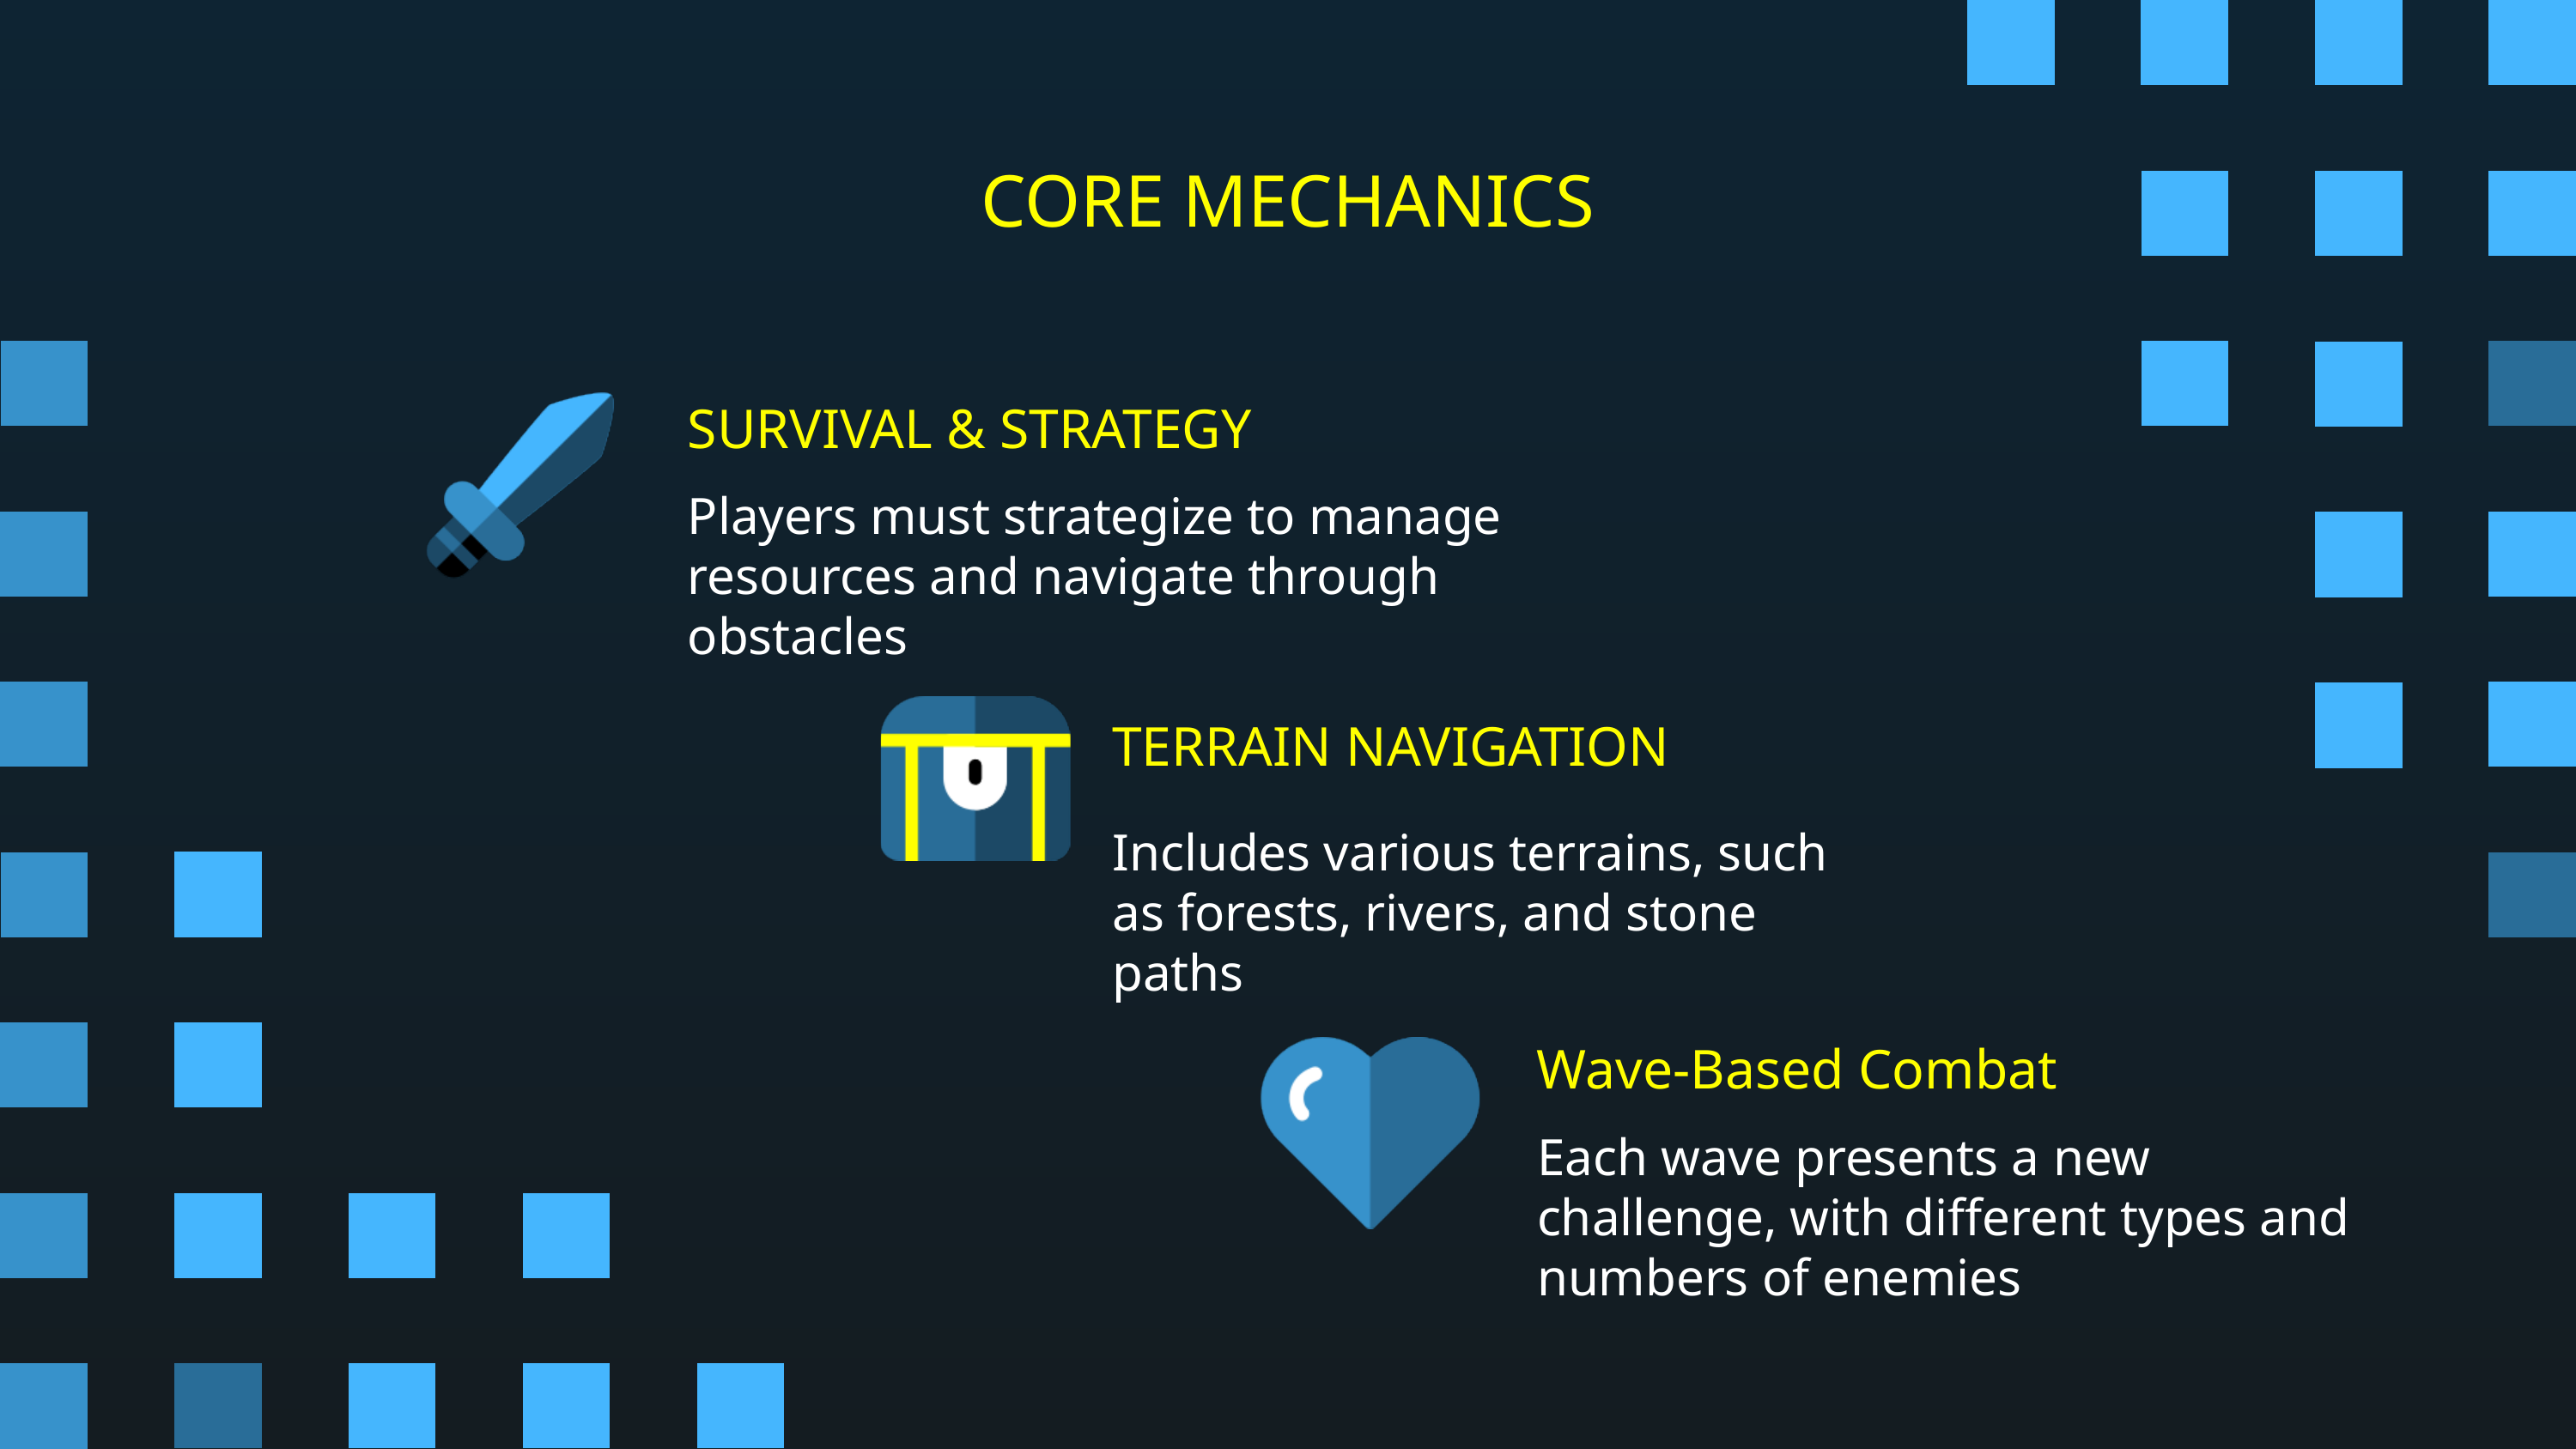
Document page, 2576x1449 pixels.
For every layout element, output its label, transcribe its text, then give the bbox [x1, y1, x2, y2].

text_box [2142, 339, 2228, 427]
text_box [2489, 169, 2576, 258]
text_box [697, 1361, 784, 1449]
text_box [2489, 0, 2576, 87]
text_box Each wave presents a new challenge, with different types and numbers of enemies [1536, 1125, 2403, 1306]
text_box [2142, 0, 2228, 87]
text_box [2489, 510, 2576, 598]
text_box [1, 1021, 87, 1109]
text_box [174, 1191, 261, 1280]
text_box TERRAIN NAVIGATION [1112, 712, 2084, 778]
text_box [1967, 0, 2054, 87]
text_box CORE MECHANICS [215, 155, 2361, 241]
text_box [523, 1191, 610, 1280]
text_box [523, 1361, 610, 1449]
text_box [2142, 169, 2228, 258]
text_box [2489, 851, 2576, 939]
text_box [2315, 169, 2402, 258]
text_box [1, 339, 88, 427]
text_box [2315, 511, 2402, 598]
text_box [0, 680, 87, 768]
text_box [2489, 680, 2576, 768]
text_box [1, 1191, 87, 1280]
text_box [349, 1361, 435, 1449]
text_box Players must strategize to manage resources and navigate through obstacles [687, 484, 1649, 664]
text_box SURVIVAL & STRATEGY [687, 394, 1829, 459]
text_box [174, 851, 261, 939]
text_box Wave-Based Combat [1536, 1034, 2468, 1100]
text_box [174, 1361, 261, 1449]
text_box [174, 1021, 261, 1109]
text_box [2315, 340, 2402, 428]
text_box Includes various terrains, such as forests, rivers, and stone paths [1112, 821, 1885, 1002]
text_box [880, 696, 1071, 861]
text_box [2315, 0, 2402, 87]
text_box [425, 392, 620, 579]
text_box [2315, 681, 2402, 769]
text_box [1, 851, 88, 939]
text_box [0, 510, 87, 598]
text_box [2489, 339, 2576, 427]
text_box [0, 1361, 87, 1449]
text_box [1258, 1037, 1483, 1229]
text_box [349, 1191, 435, 1280]
